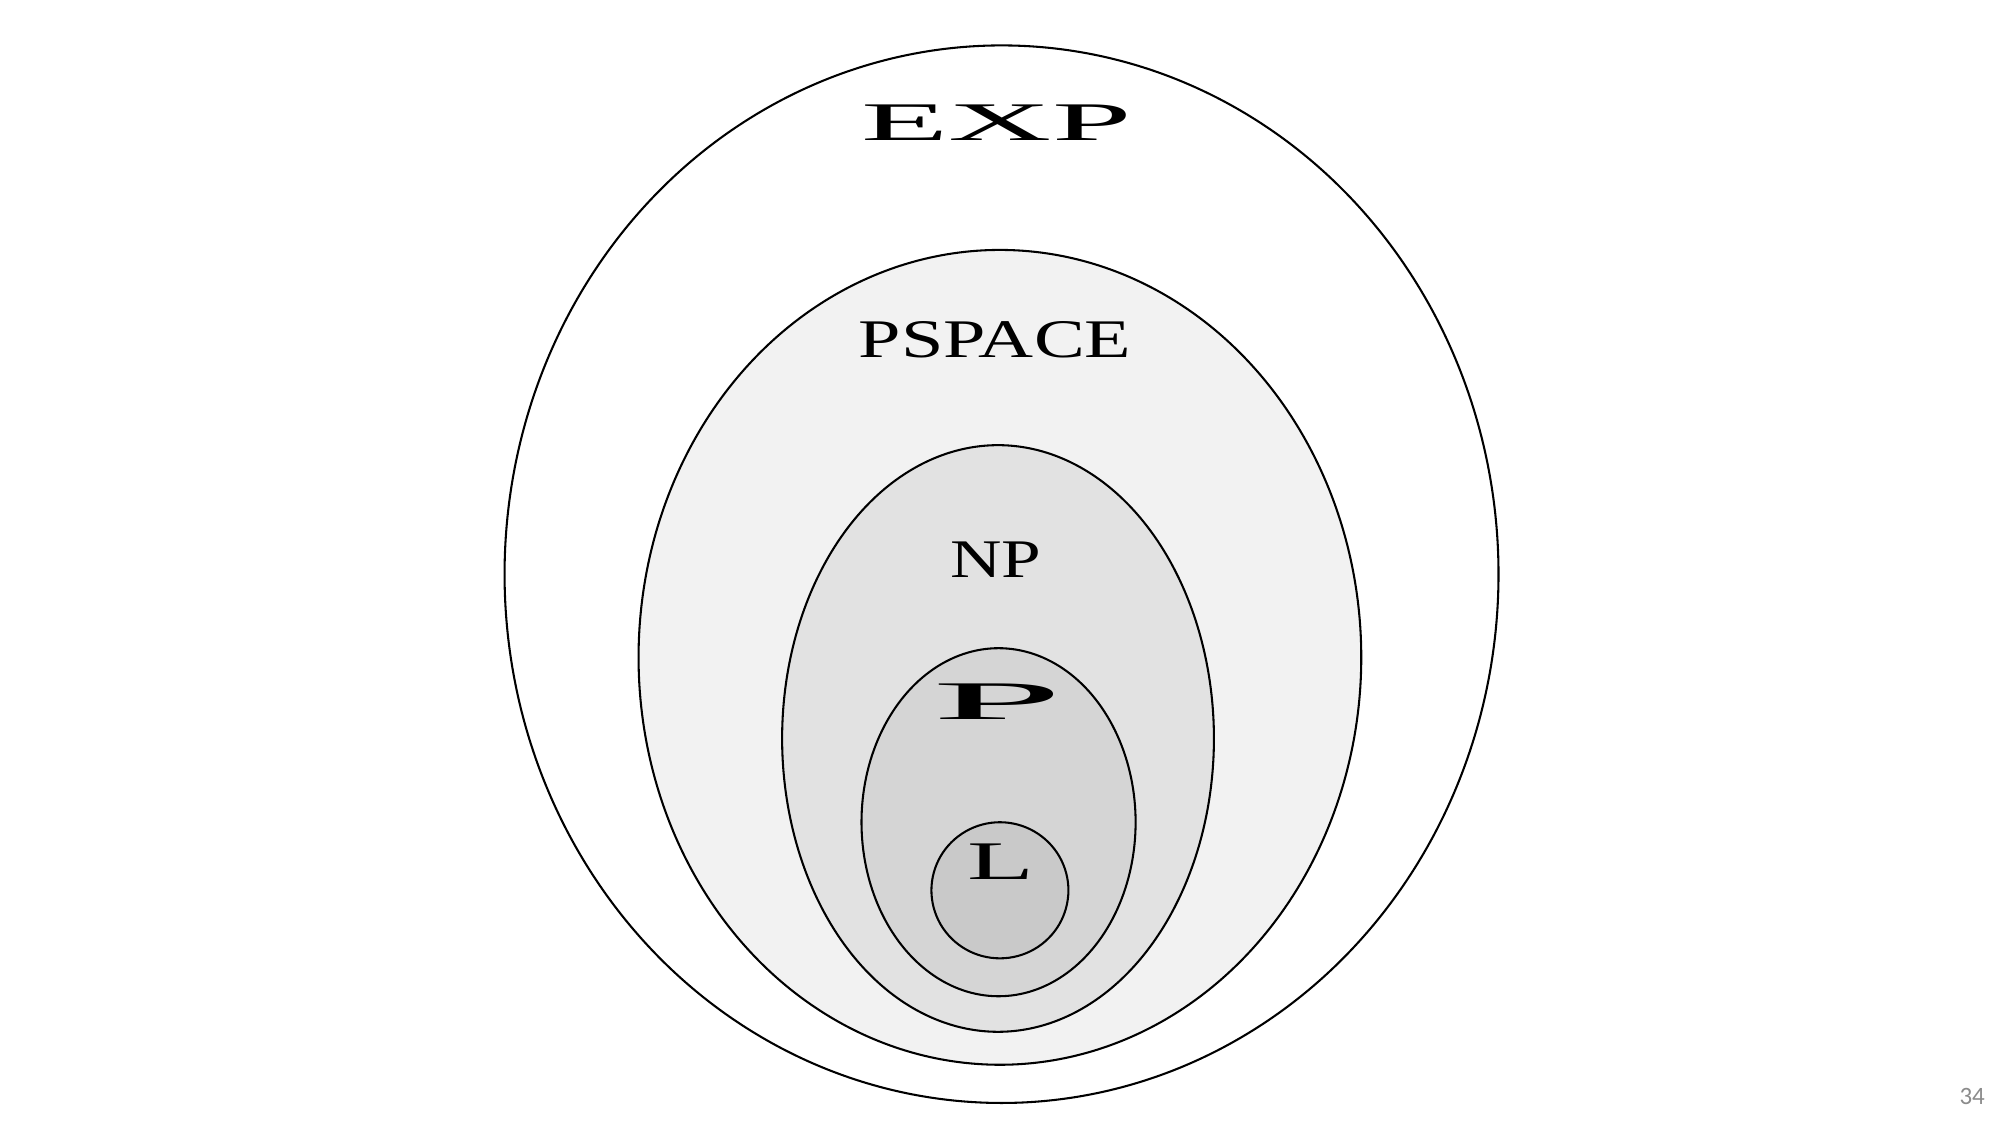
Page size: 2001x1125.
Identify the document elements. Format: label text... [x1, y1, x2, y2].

slide_number 34 [1550, 1064, 2000, 1125]
text_box [503, 44, 1500, 1105]
